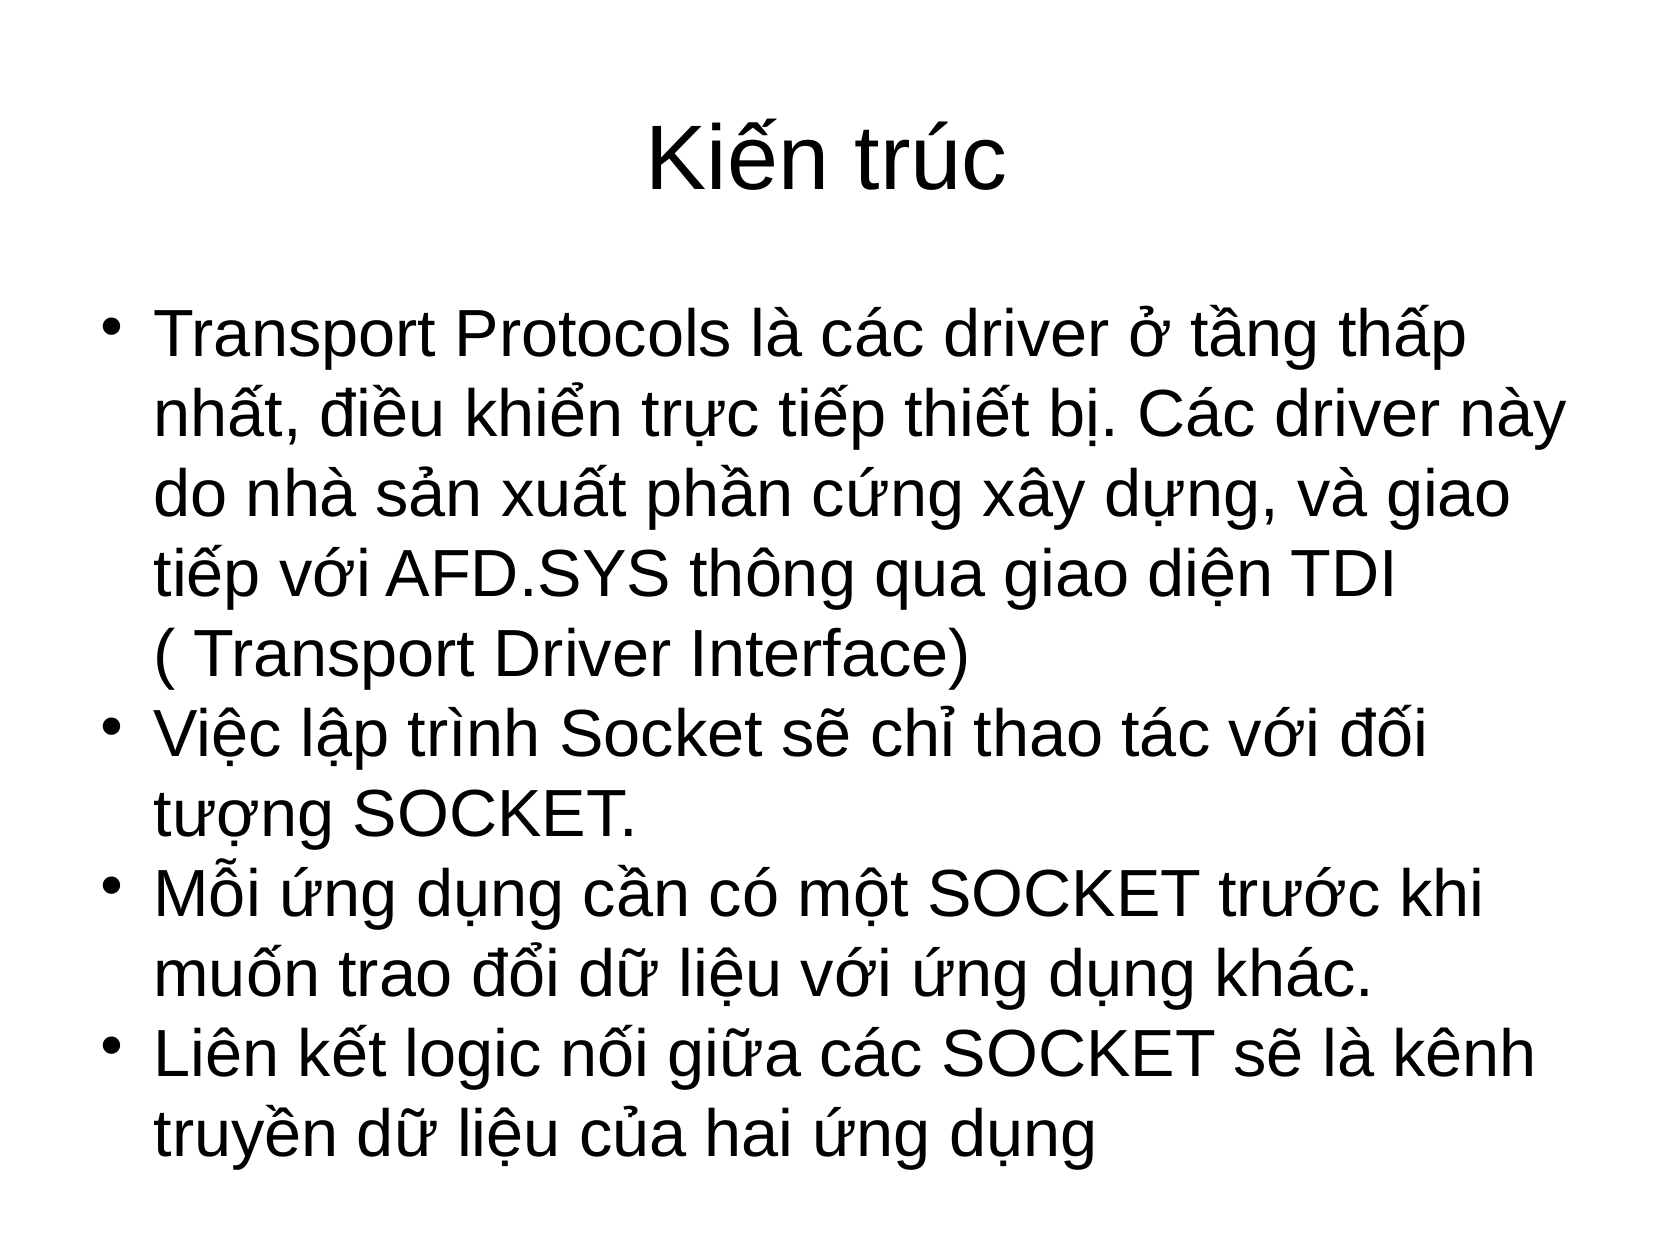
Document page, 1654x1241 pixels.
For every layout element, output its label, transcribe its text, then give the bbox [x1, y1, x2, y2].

text_box Kiến trúc [82, 49, 1571, 257]
text_box Transport Protocols là các driver ở tầng thấp nhất, điều khiển trực tiếp thiết bị. Các driver này do nhà sản xuất phần cứng xây dựng, và giao tiếp với AFD.SYS thông qua giao diện TDI ( Transport Driver Interface) Việc lập trình Socket sẽ chỉ thao tác với đối tượng SOCKET. Mỗi ứng dụng cần có một SOCKET trước khi muốn trao đổi dữ liệu với ứng dụng khác. Liên kết logic nối giữa các SOCKET sẽ là kênh truyền dữ liệu của hai ứng dụng [82, 290, 1571, 1010]
